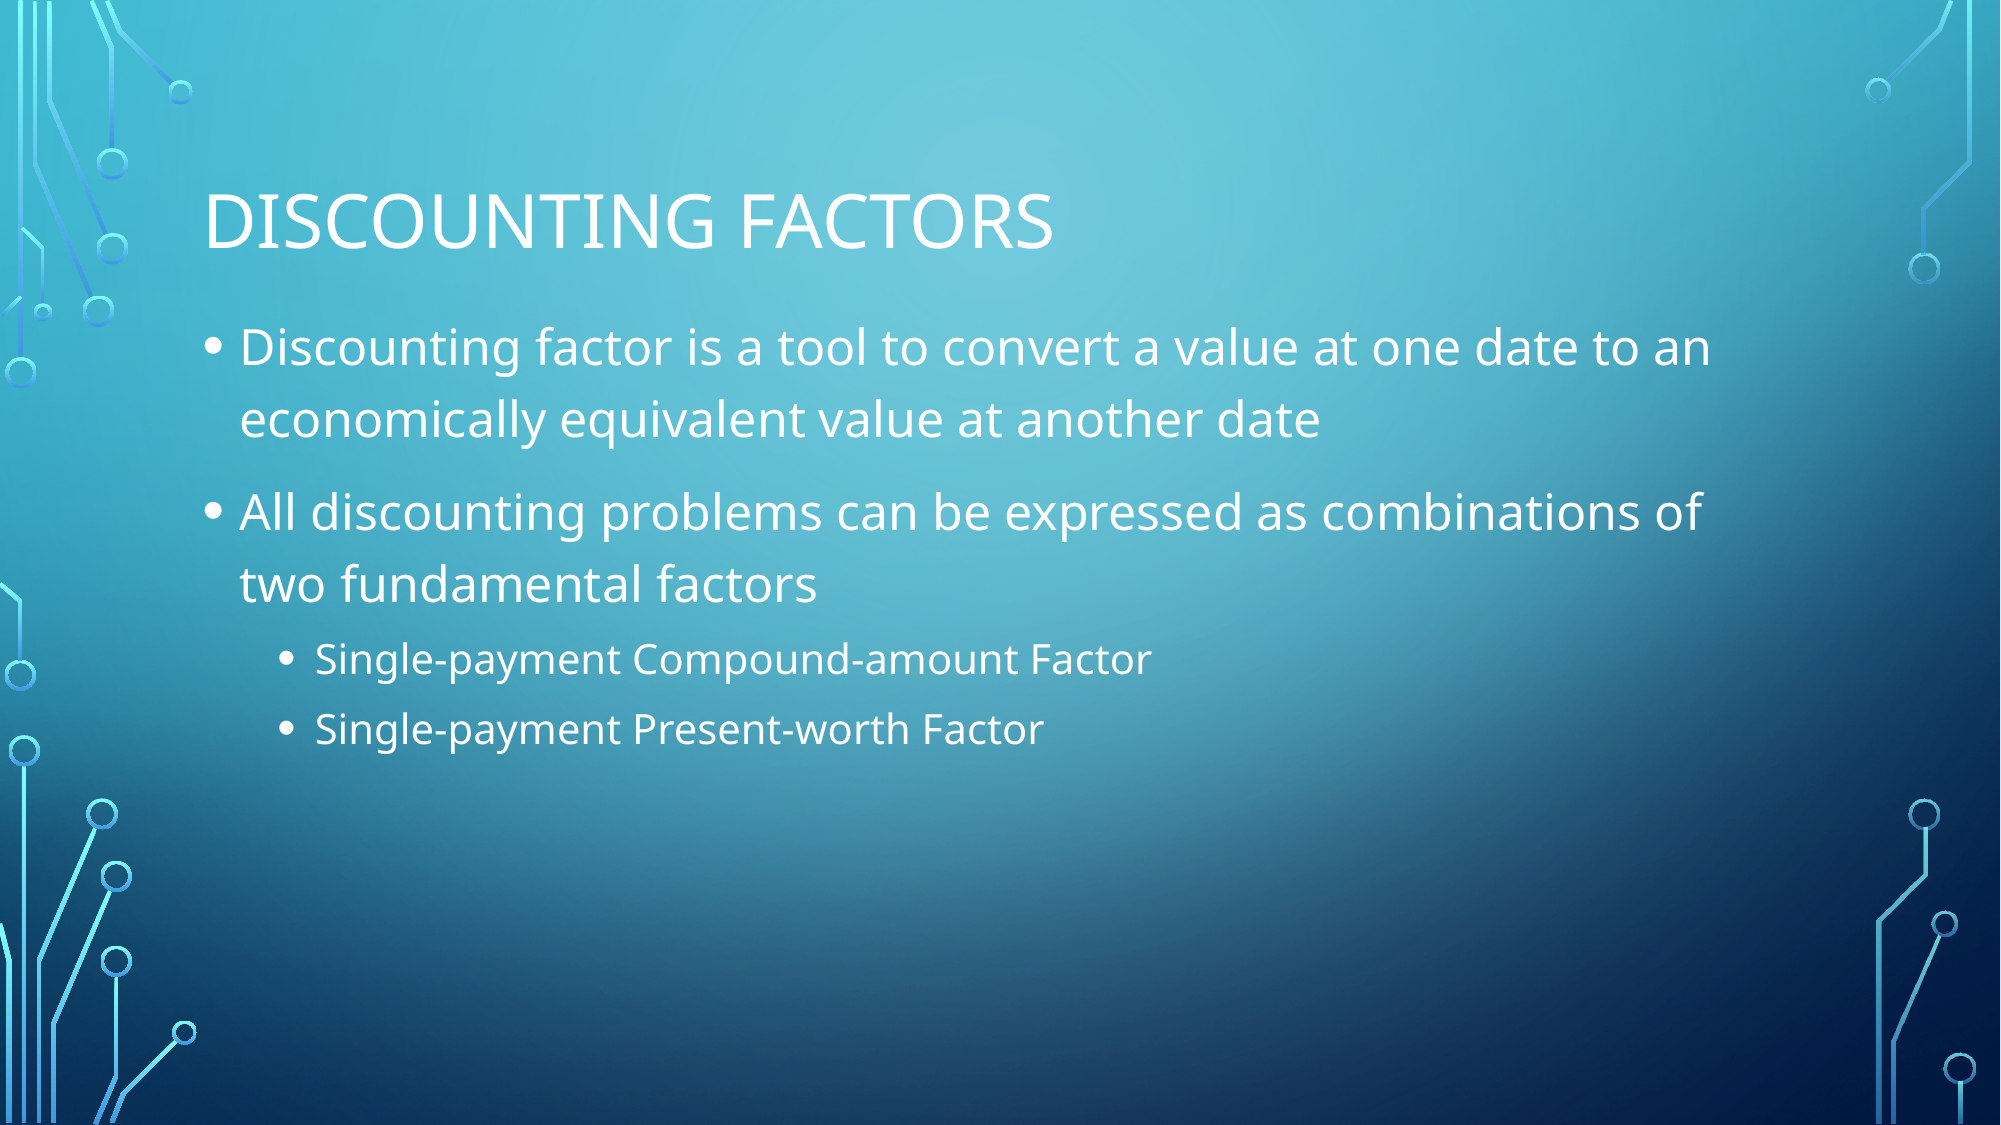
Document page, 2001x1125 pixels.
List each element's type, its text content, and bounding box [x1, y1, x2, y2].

title Discounting factors [187, 103, 1813, 295]
list Discounting factor is a tool to convert a value at one date to an economically equivalent value at another date All discounting problems can be expressed as combinations of two fundamental factors Single-payment Compound-amount Factor Single-payment Present-worth Factor [187, 295, 1813, 877]
